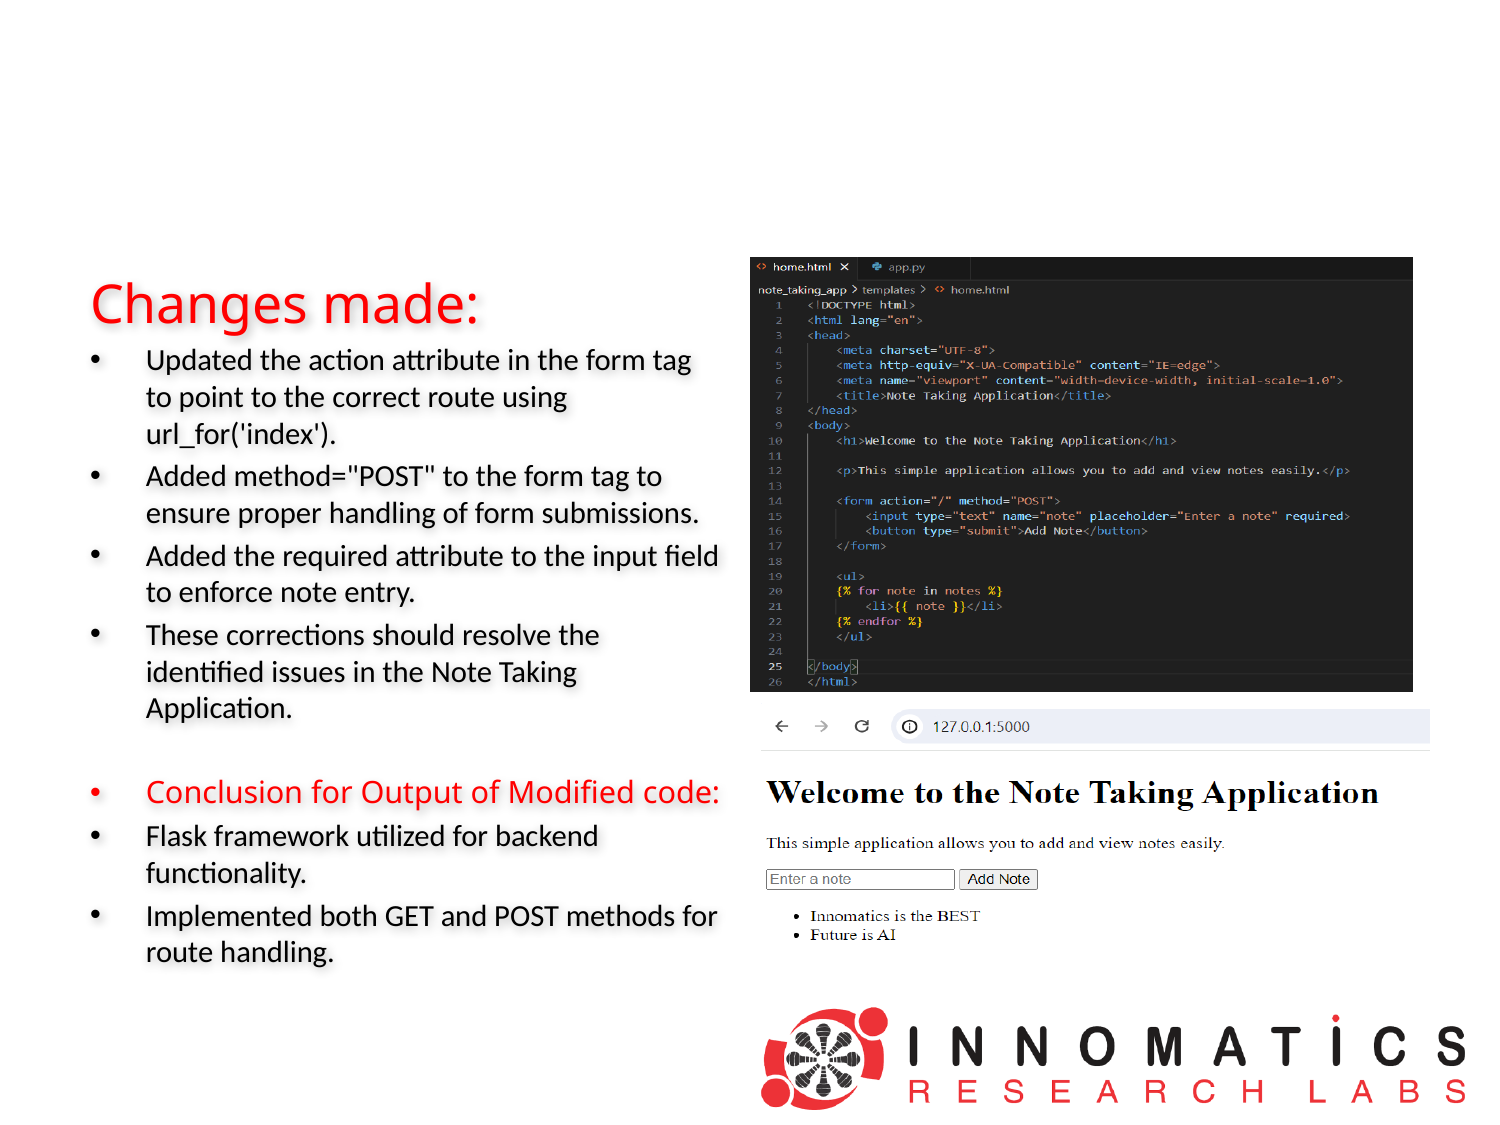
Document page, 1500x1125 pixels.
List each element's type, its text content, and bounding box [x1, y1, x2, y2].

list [749, 257, 1413, 692]
list Changes made: Updated the action attribute in the form tag to point to the correct route using url_for('index'). Added method="POST" to the form tag to ensure proper handling of form submissions. Added the required attribute to the input field to enforce note entry. These corrections should resolve the identified issues in the Note Taking Application. Conclusion for Output of Modified code: Flask framework utilized for backend functionality. Implemented both GET and POST methods for route handling. [75, 262, 738, 1005]
picture [761, 702, 1465, 1111]
